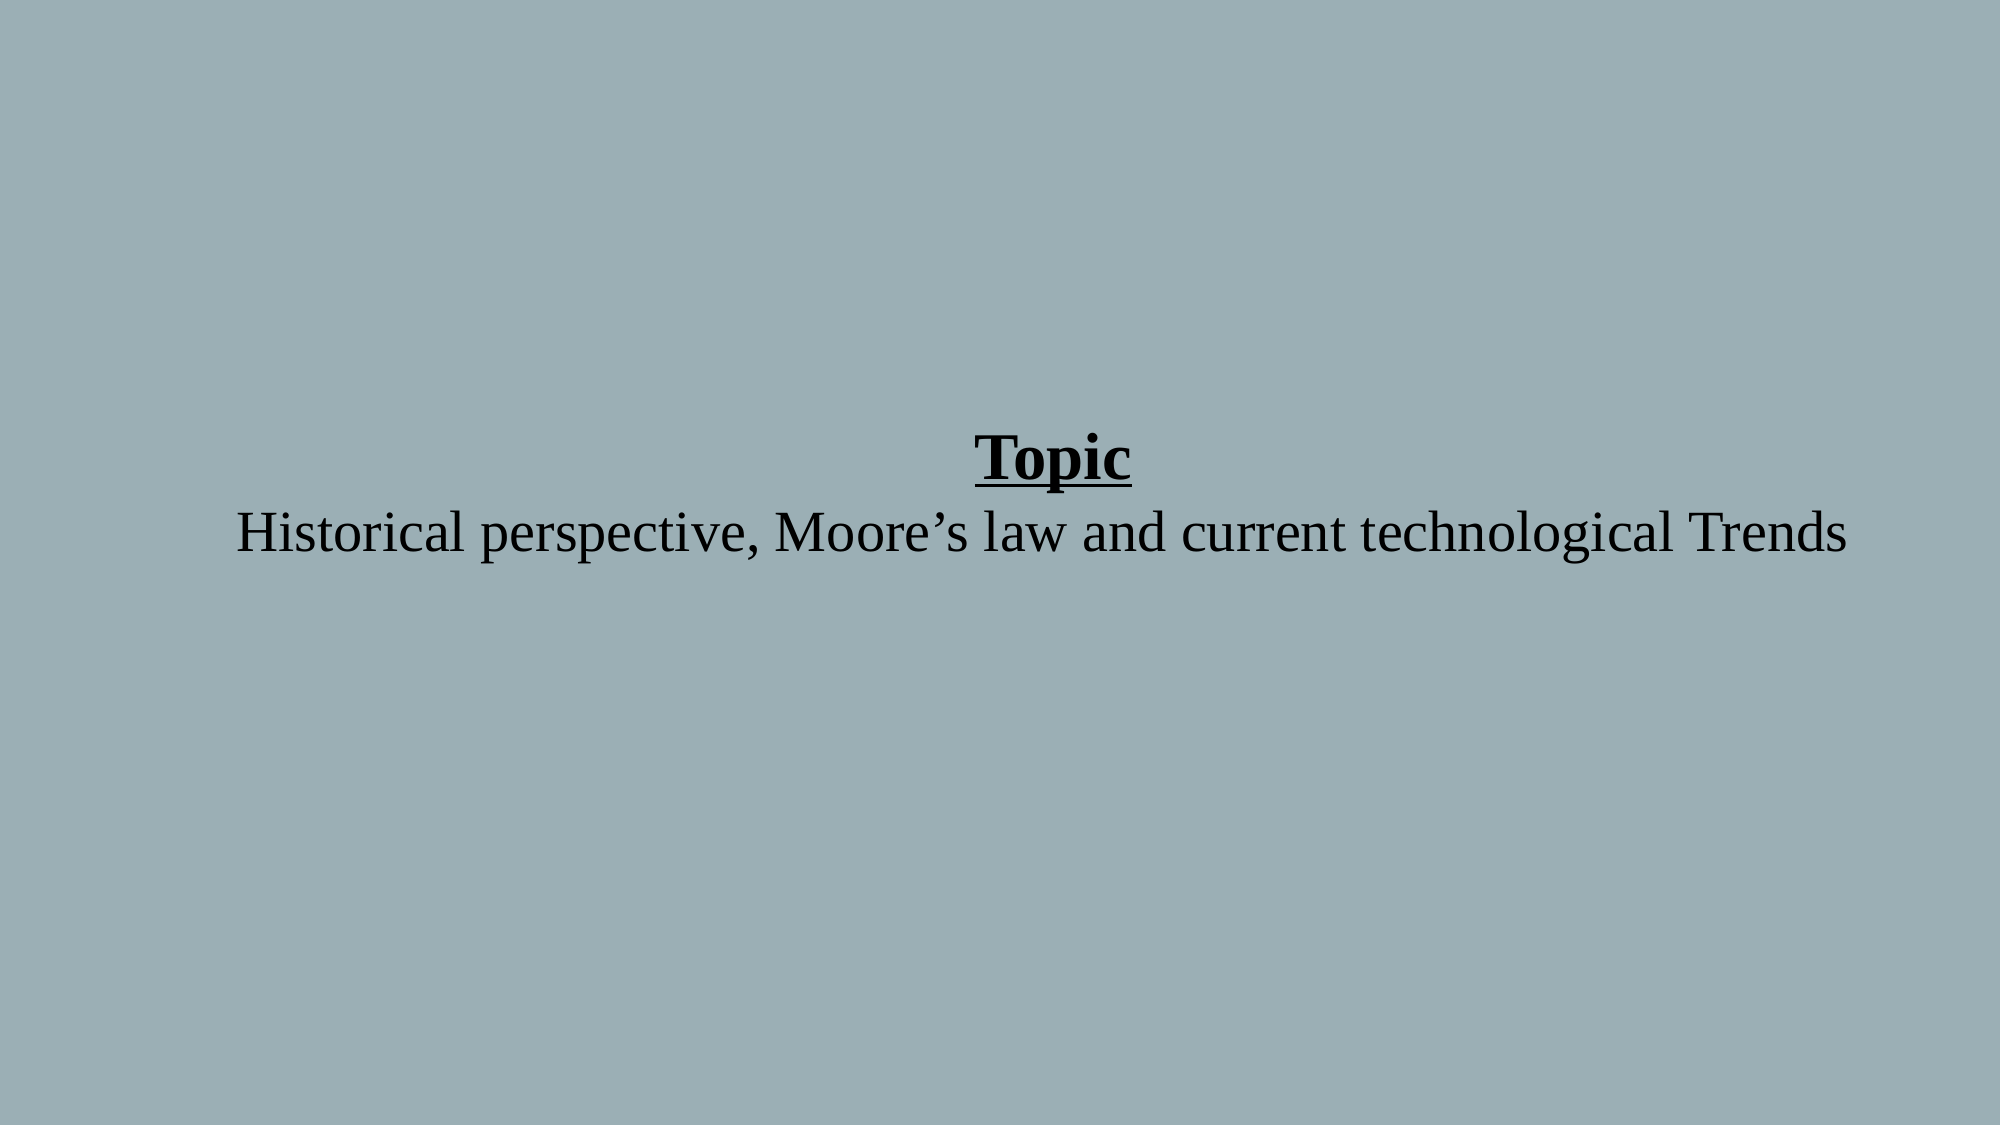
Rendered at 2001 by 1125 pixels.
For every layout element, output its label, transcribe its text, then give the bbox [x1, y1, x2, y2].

text_box Topic Historical perspective, Moore’s law and current technological Trends [221, 406, 1886, 571]
